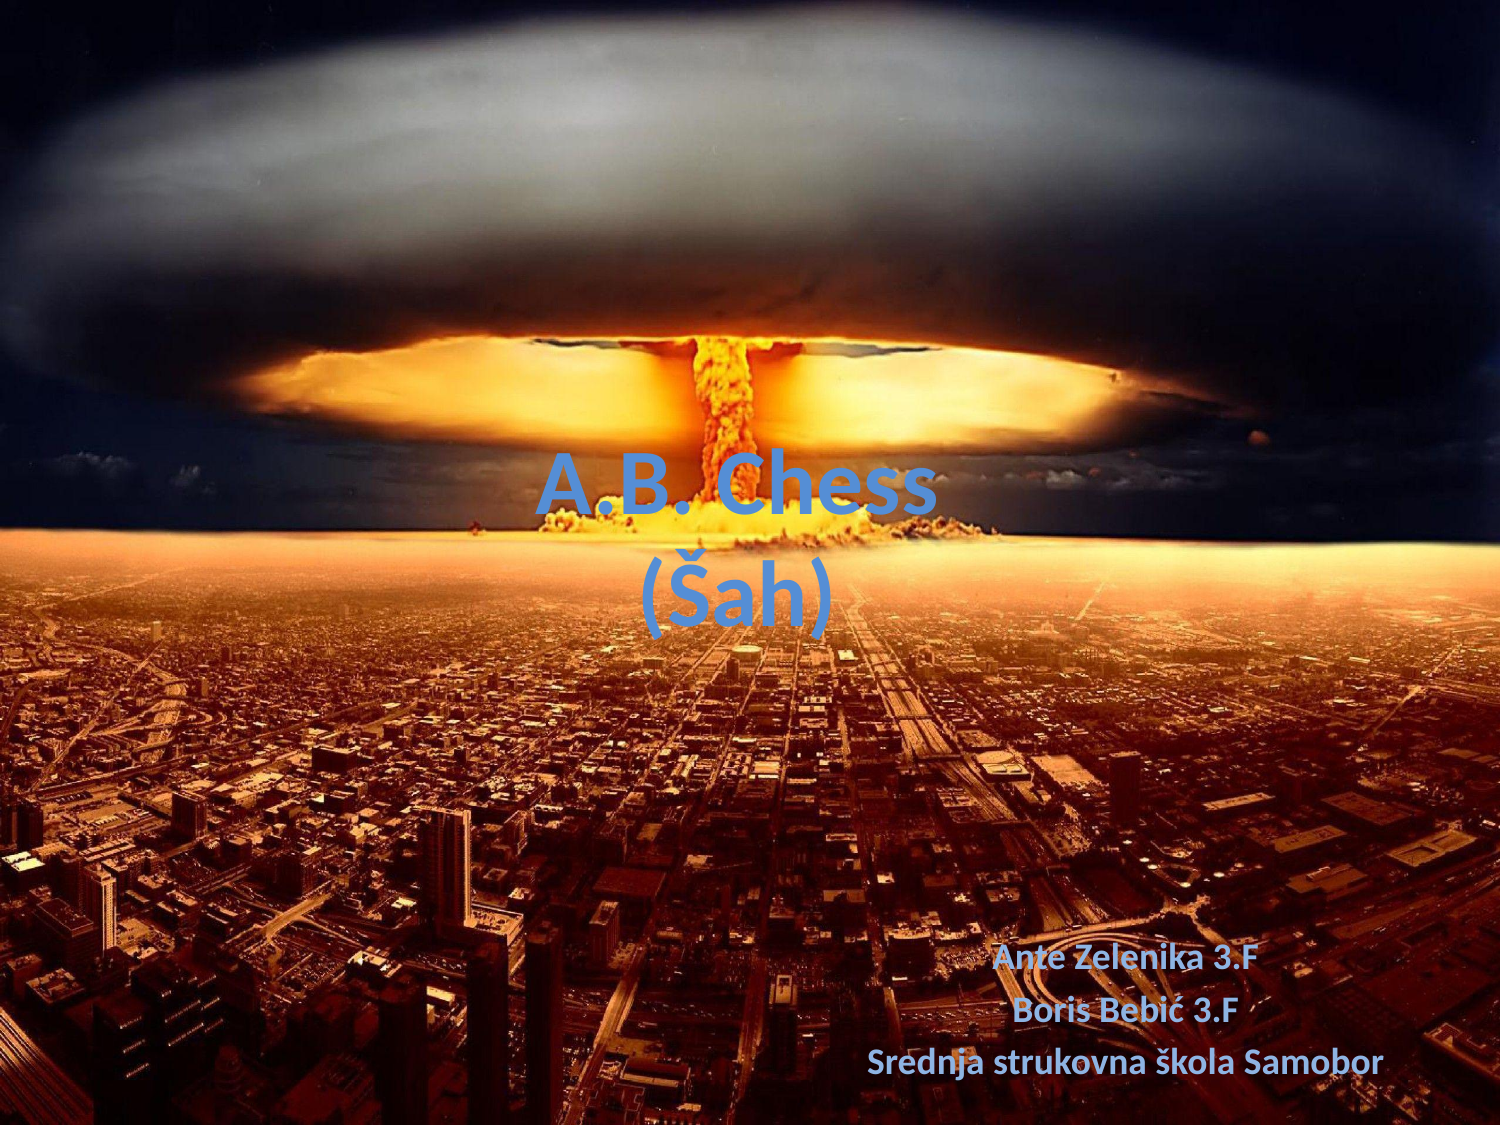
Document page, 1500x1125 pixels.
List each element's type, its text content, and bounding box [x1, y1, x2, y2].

subtitle Ante Zelenika 3.F Boris Bebić 3.F Srednja strukovna škola Samobor [750, 924, 1500, 1125]
picture [0, 0, 1500, 1125]
title A.B. Chess (Šah) [99, 412, 1375, 654]
